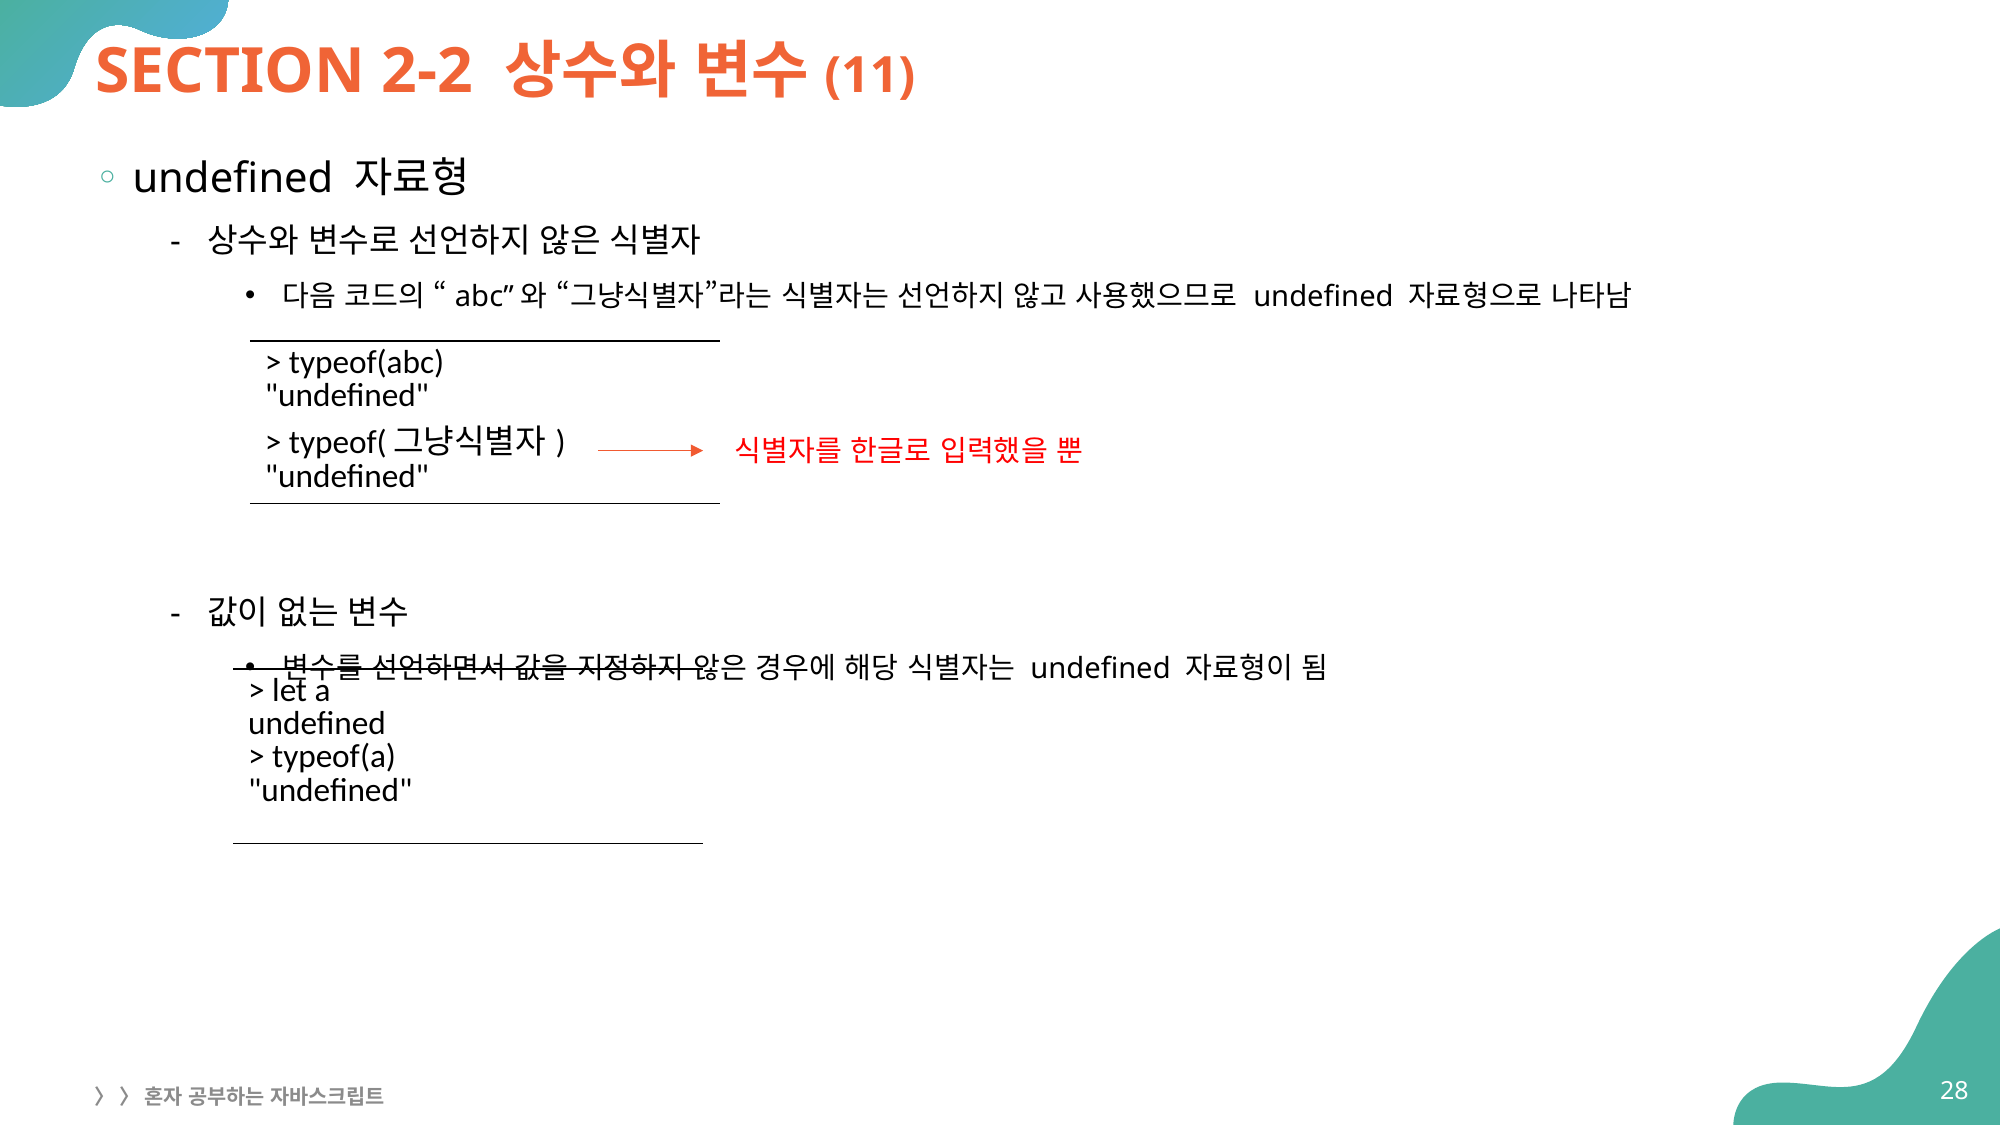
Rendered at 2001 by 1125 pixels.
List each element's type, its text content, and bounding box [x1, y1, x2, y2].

title SECTION 2-2 상수와 변수(11) [79, 17, 1931, 128]
text_box 식별자를 한글로 입력했을 뿐 [720, 425, 1363, 475]
list undefined 자료형 상수와 변수로 선언하지 않은 식별자 다음 코드의 “abc”와 “그냥식별자”라는 식별자는 선언하지 않고 사용했으므로 undefined 자료형으로 나타남 값이 없는 변수 변수를 선언하면서 값을 지정하지 않은 경우에 해당 식별자는 undefined 자료형이 됨 [79, 133, 1931, 1062]
table_header > let a undefined > typeof(a) "undefined" [233, 670, 703, 843]
slide_number 28 [1917, 1061, 1984, 1122]
footer 〉 〉 혼자 공부하는 자바스크립트 [79, 1078, 755, 1114]
table_header > typeof(abc) "undefined" > typeof(그냥식별자) "undefined" [250, 342, 720, 503]
